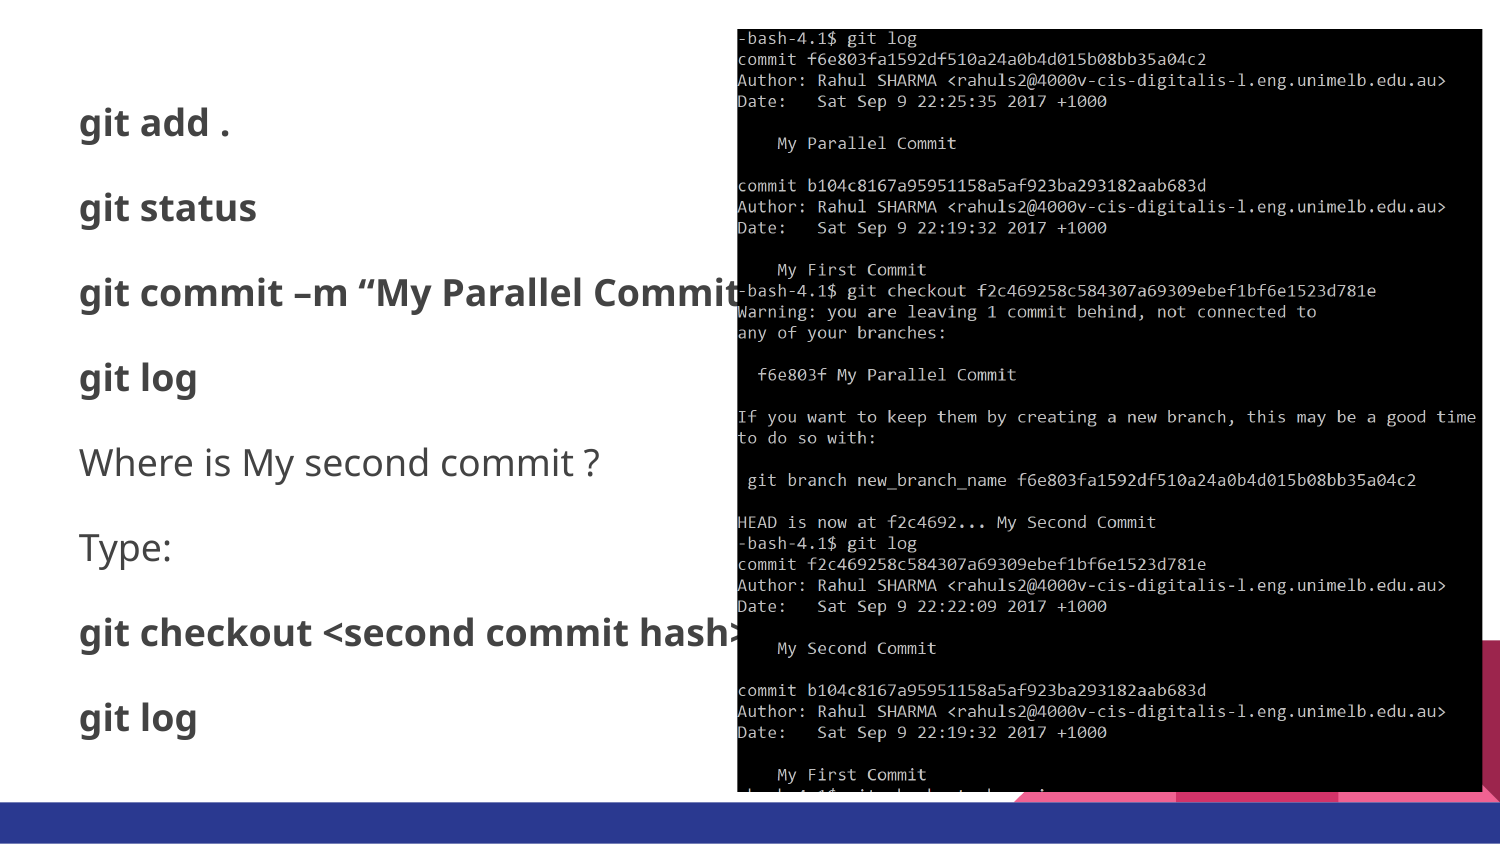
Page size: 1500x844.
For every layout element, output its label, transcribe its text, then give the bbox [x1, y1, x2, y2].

list git add . git status git commit –m “My Parallel Commit” git log Where is My second commit ? Type: git checkout <second commit hash> git log [63, 76, 732, 625]
picture [737, 28, 1483, 792]
